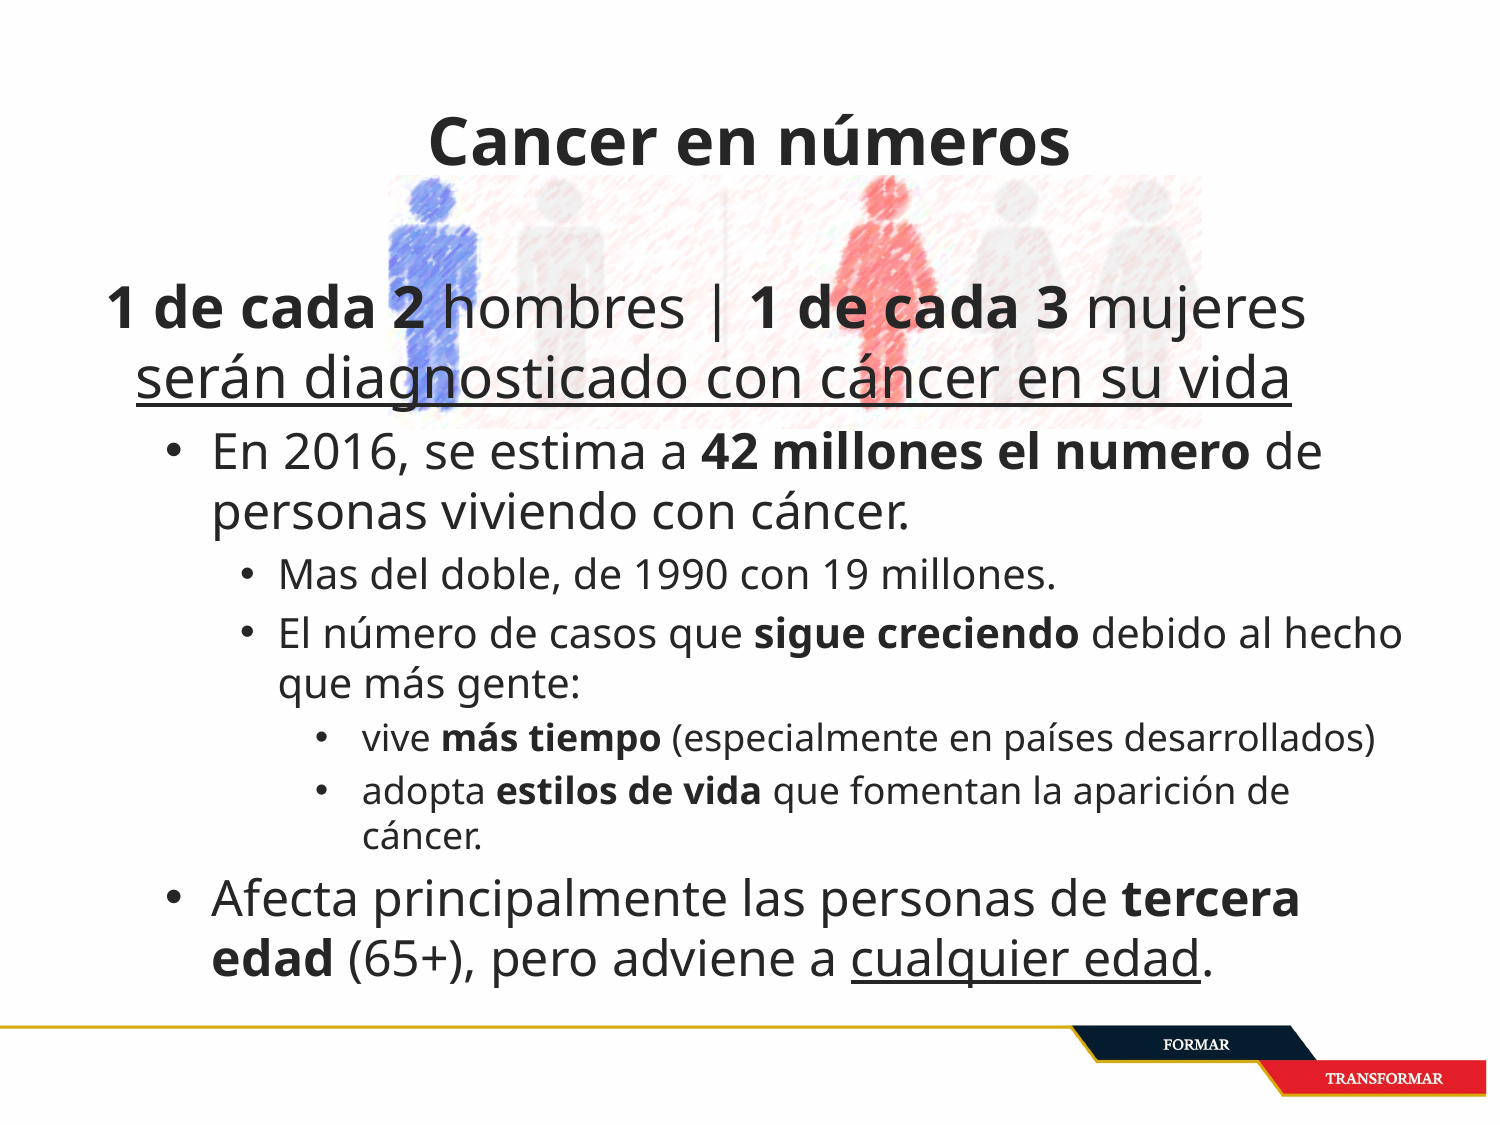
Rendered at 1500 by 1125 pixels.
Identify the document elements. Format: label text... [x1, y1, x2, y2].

list 1 de cada 2 hombres | 1 de cada 3 mujeres serán diagnosticado con cáncer en su vida En 2016, se estima a 42 millones el numero de personas viviendo con cáncer. Mas del doble, de 1990 con 19 millones. El número de casos que sigue creciendo debido al hecho que más gente: vive más tiempo (especialmente en países desarrollados) adopta estilos de vida que fomentan la aparición de cáncer. Afecta principalmente las personas de tercera edad (65+), pero adviene a cualquier edad. [75, 262, 1425, 1005]
picture [0, 0, 1500, 1125]
title Cancer en números [75, 45, 1425, 233]
